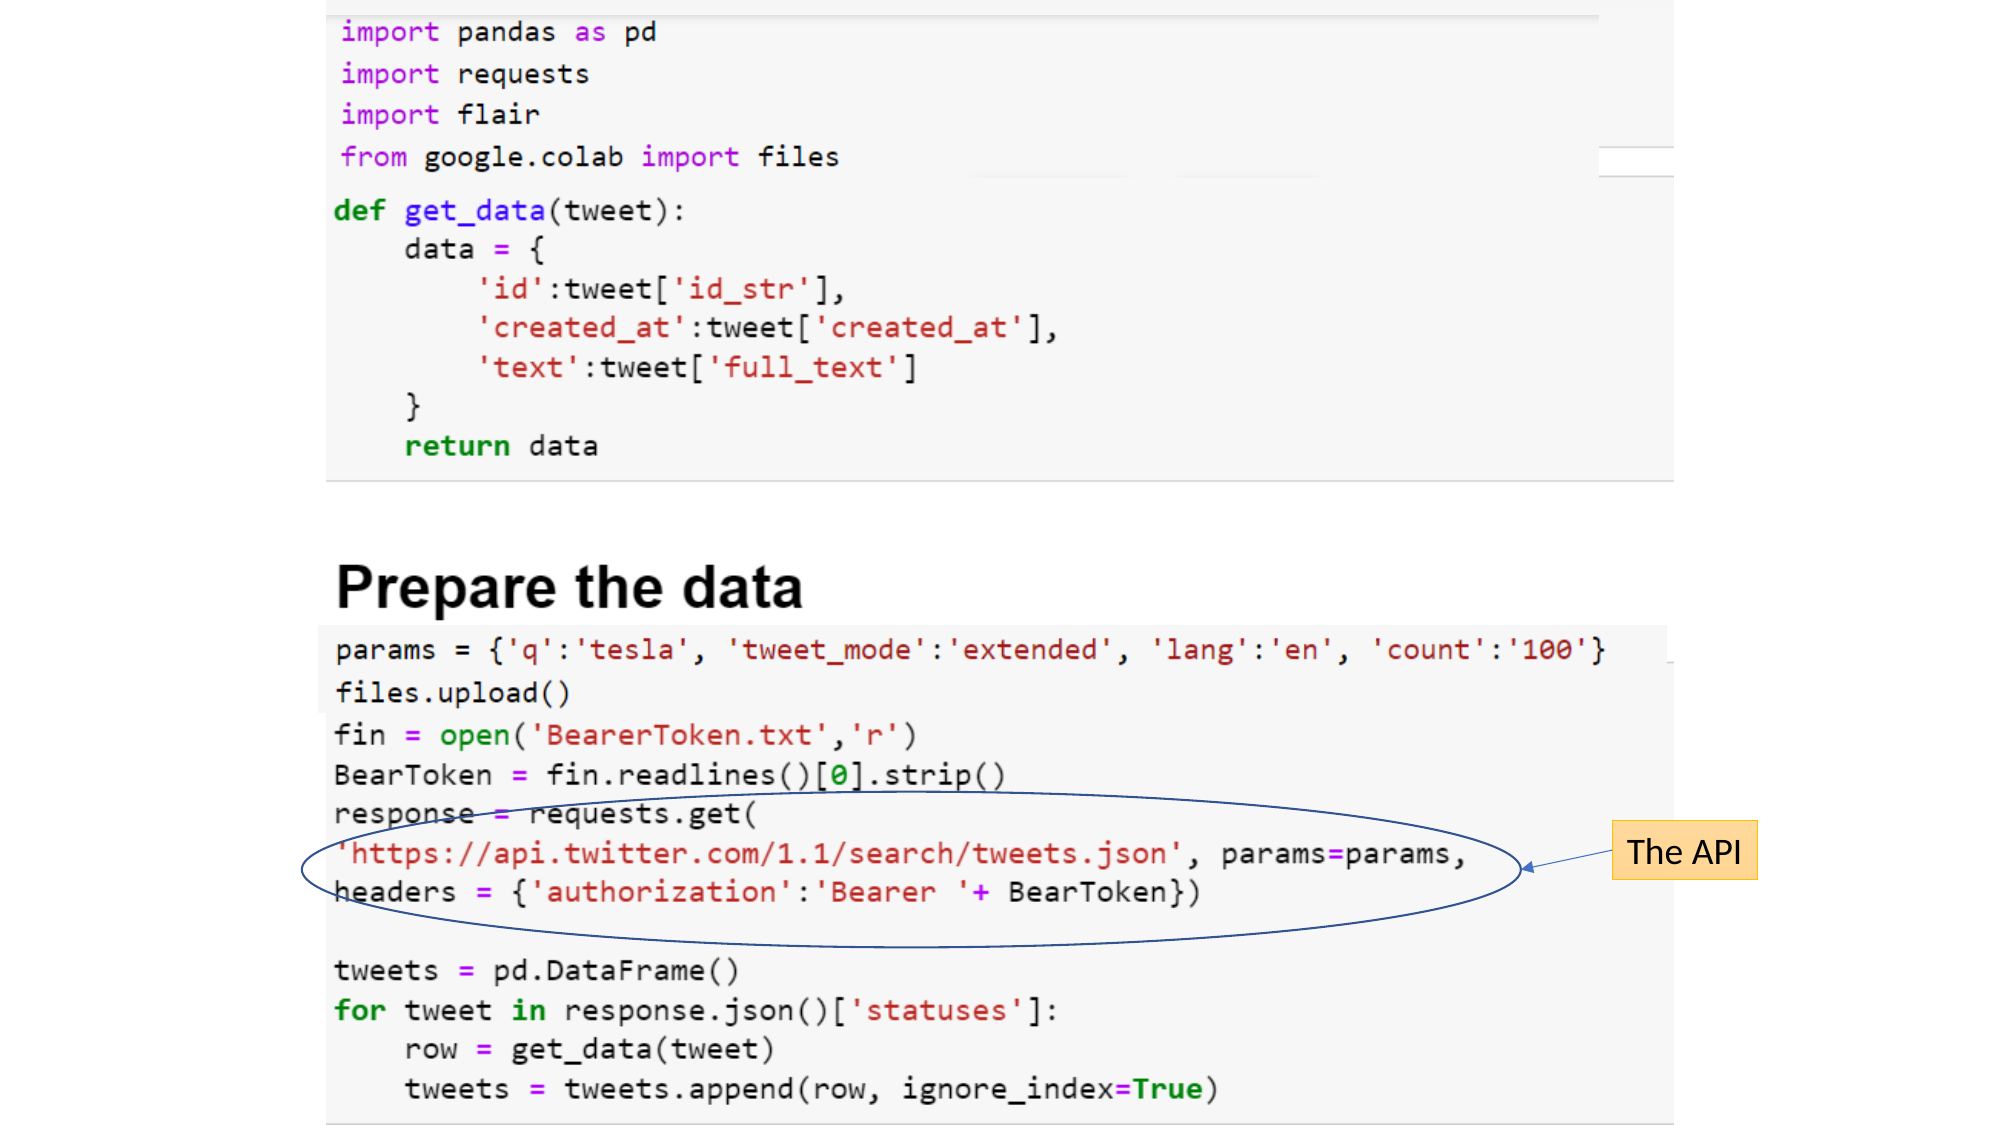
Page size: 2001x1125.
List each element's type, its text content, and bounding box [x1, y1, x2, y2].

text_box The API [1674, 820, 1758, 880]
picture [318, 0, 1674, 1125]
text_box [1520, 850, 1612, 870]
text_box [300, 846, 326, 893]
